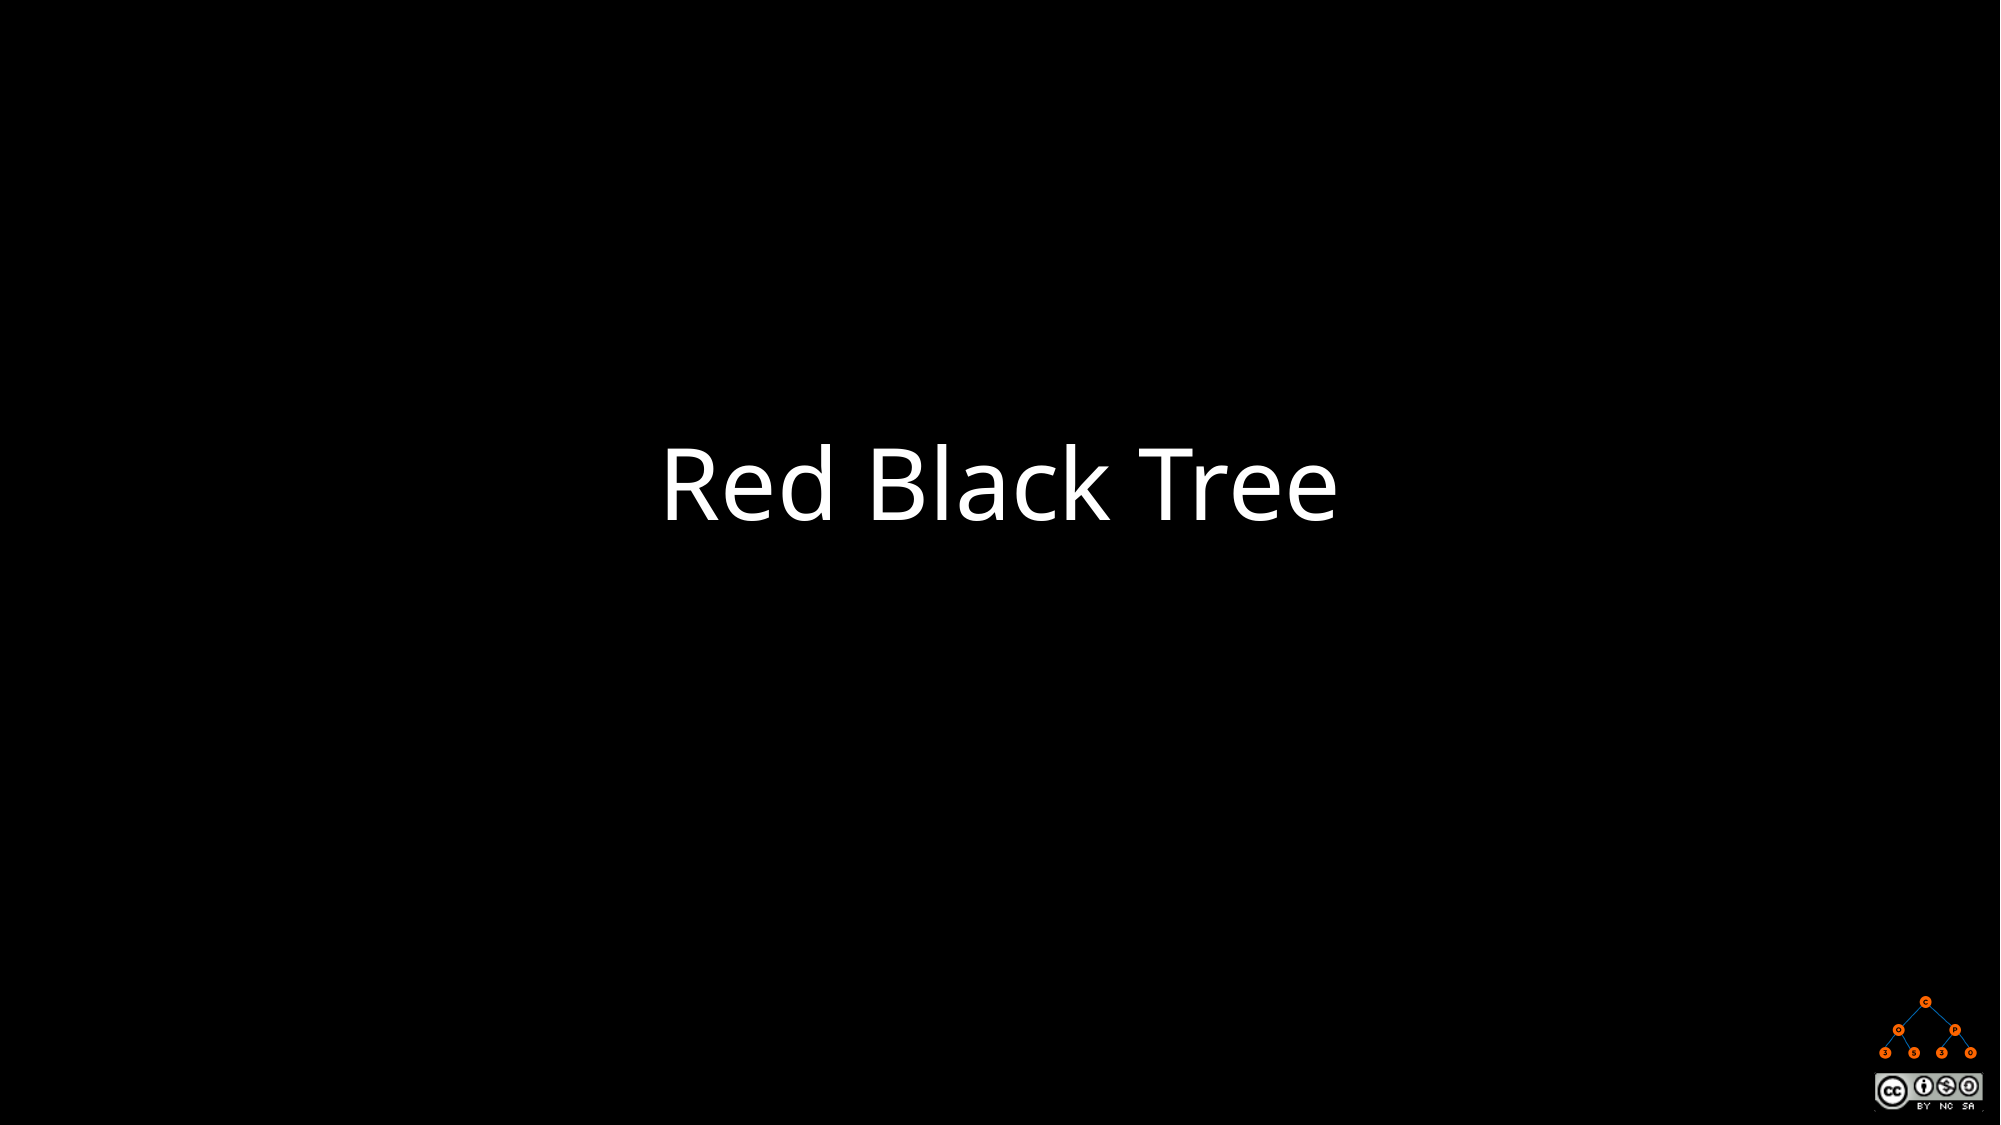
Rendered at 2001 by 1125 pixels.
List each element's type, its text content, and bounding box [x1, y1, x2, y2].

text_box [1859, 988, 1998, 1112]
text_box Red Black Tree [94, 413, 1906, 549]
